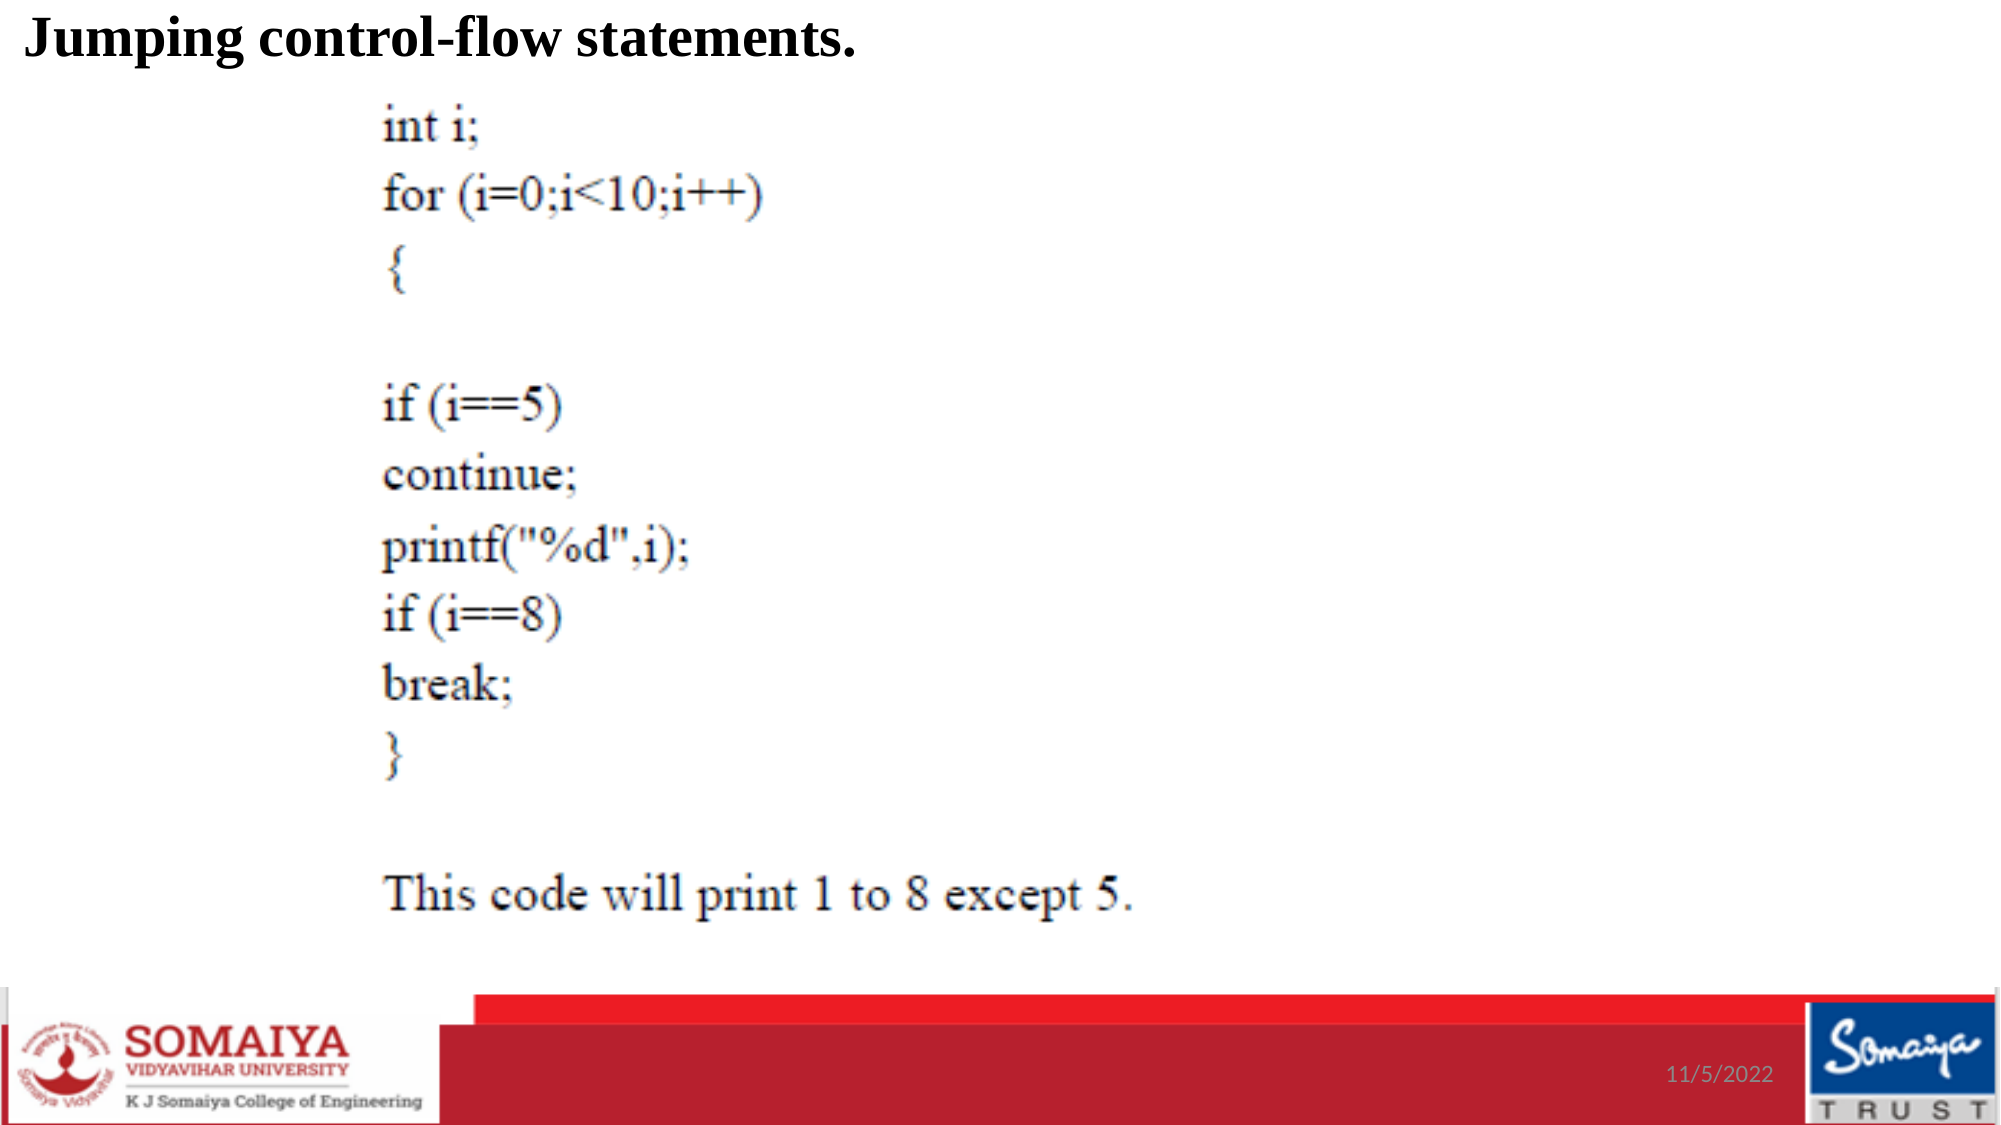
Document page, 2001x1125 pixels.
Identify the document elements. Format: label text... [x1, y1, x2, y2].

picture [365, 76, 1158, 963]
picture [0, 987, 2000, 1125]
text_box Jumping control-flow statements. [8, 0, 2000, 76]
